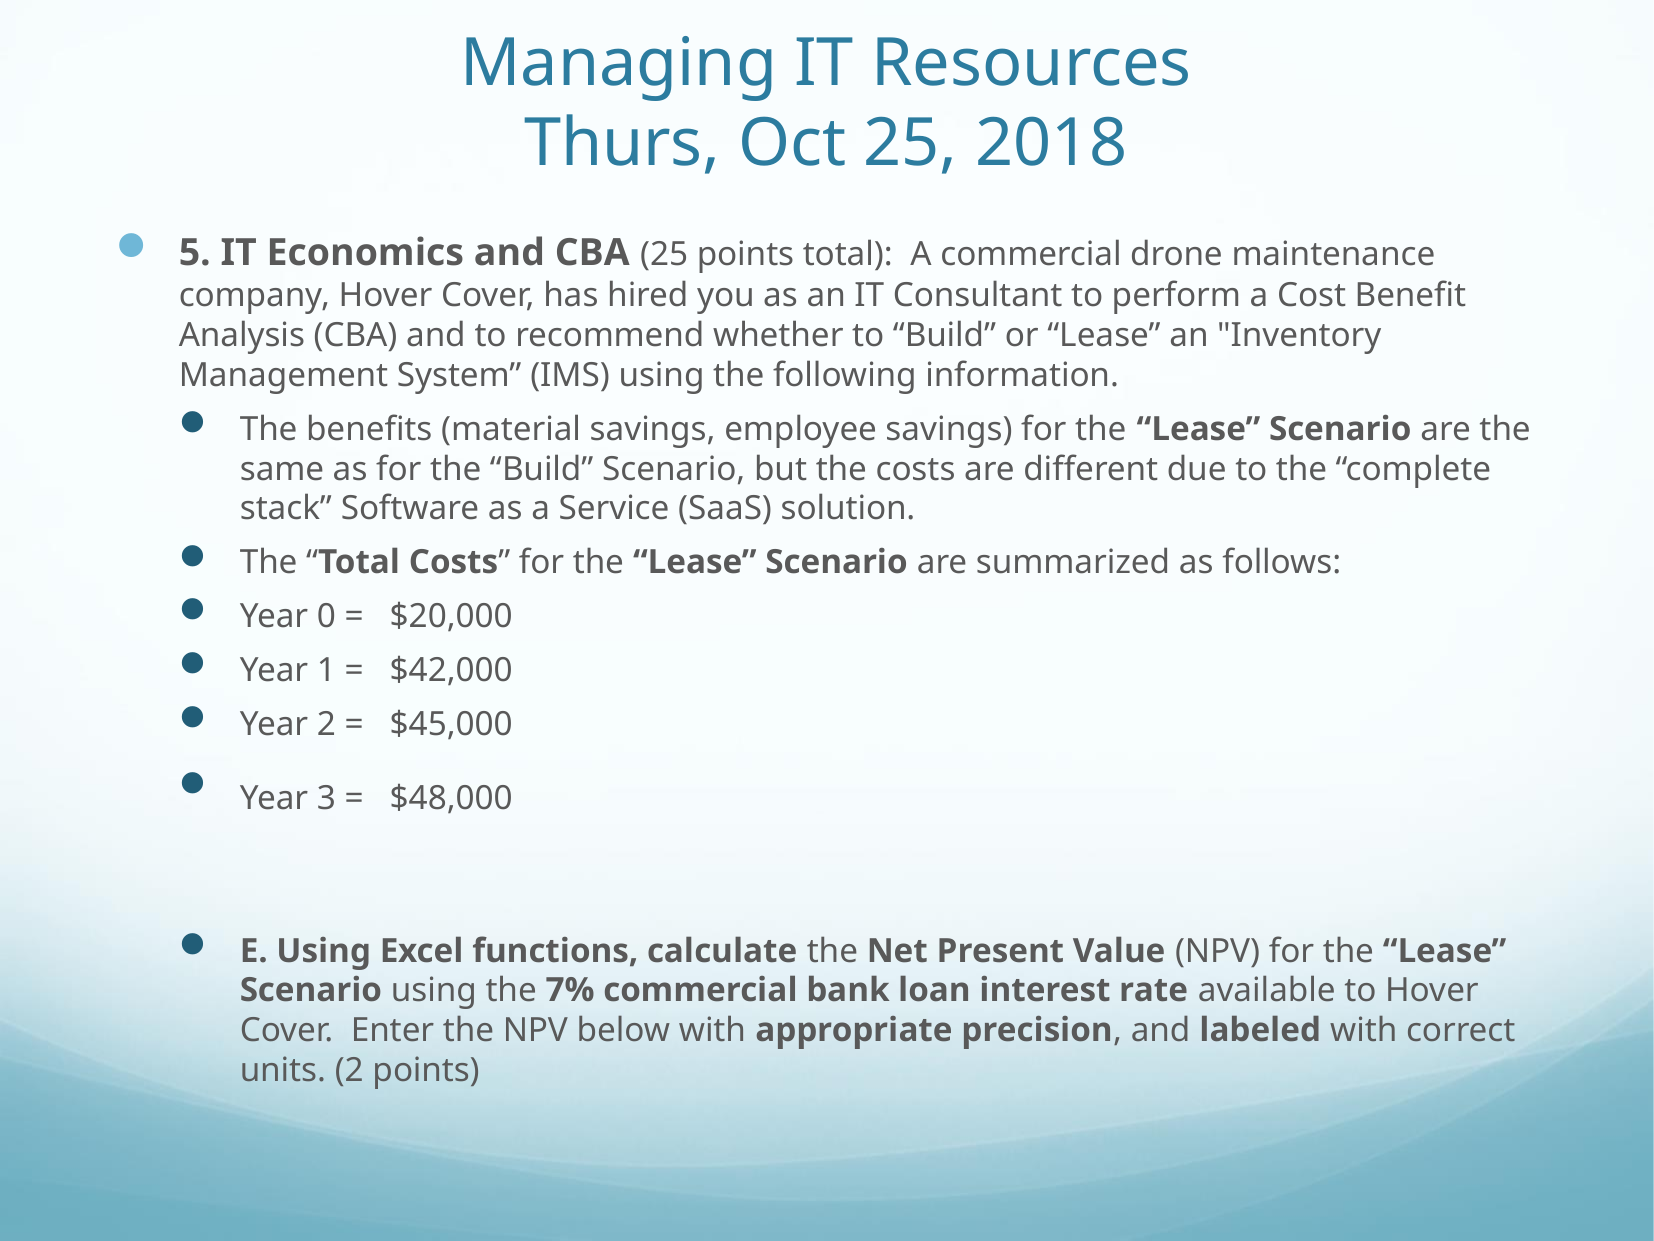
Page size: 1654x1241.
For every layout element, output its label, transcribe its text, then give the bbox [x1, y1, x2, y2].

title Managing IT Resources Thurs, Oct 25, 2018 [99, 0, 1554, 187]
picture [0, 0, 1654, 1241]
list 5. IT Economics and CBA (25 points total): A commercial drone maintenance company, Hover Cover, has hired you as an IT Consultant to perform a Cost Benefit Analysis (CBA) and to recommend whether to “Build” or “Lease” an "Inventory Management System” (IMS) using the following information. The benefits (material savings, employee savings) for the “Lease” Scenario are the same as for the “Build” Scenario, but the costs are different due to the “complete stack” Software as a Service (SaaS) solution. The “Total Costs” for the “Lease” Scenario are summarized as follows: Year 0 = $20,000 Year 1 = $42,000 Year 2 = $45,000 Year 3 = $48,000 E. Using Excel functions, calculate the Net Present Value (NPV) for the “Lease” Scenario using the 7% commercial bank loan interest rate available to Hover Cover. Enter the NPV below with appropriate precision, and labeled with correct units. (2 points) [99, 220, 1590, 1006]
